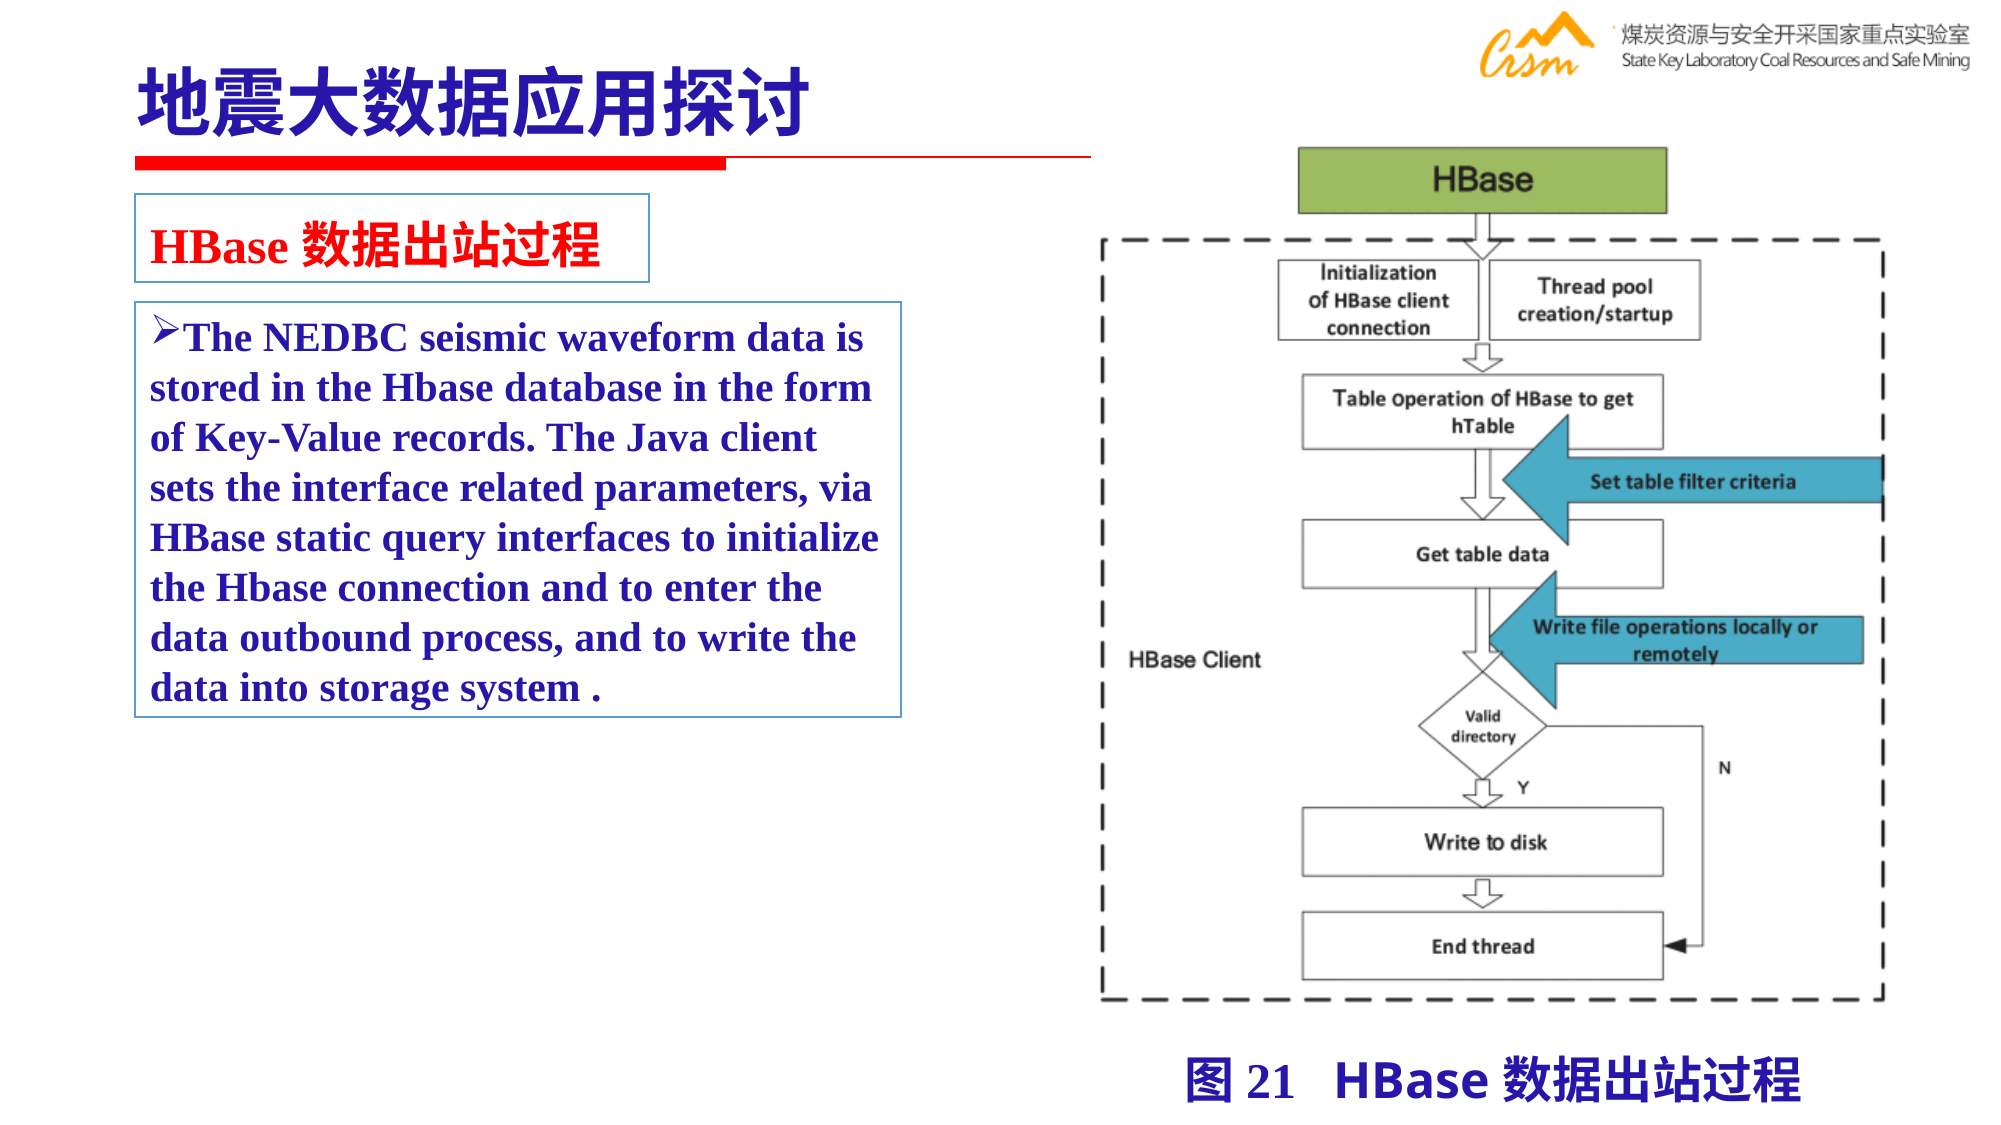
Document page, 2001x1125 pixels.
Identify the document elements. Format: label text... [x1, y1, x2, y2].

title 地震大数据应用探讨 [121, 48, 1135, 145]
list HBase数据出站过程 [134, 193, 650, 283]
text_box The NEDBC seismic waveform data is stored in the Hbase database in the form of Key-Value records. The Java client sets the interface related parameters, via HBase static query interfaces to initialize the Hbase connection and to enter the data outbound process, and to write the data into storage system . [134, 301, 902, 718]
picture [1444, 9, 2000, 82]
picture [1098, 144, 1888, 1004]
text_box 图21 HBase数据出站过程 [1156, 1041, 1831, 1116]
text_box [135, 156, 1092, 171]
